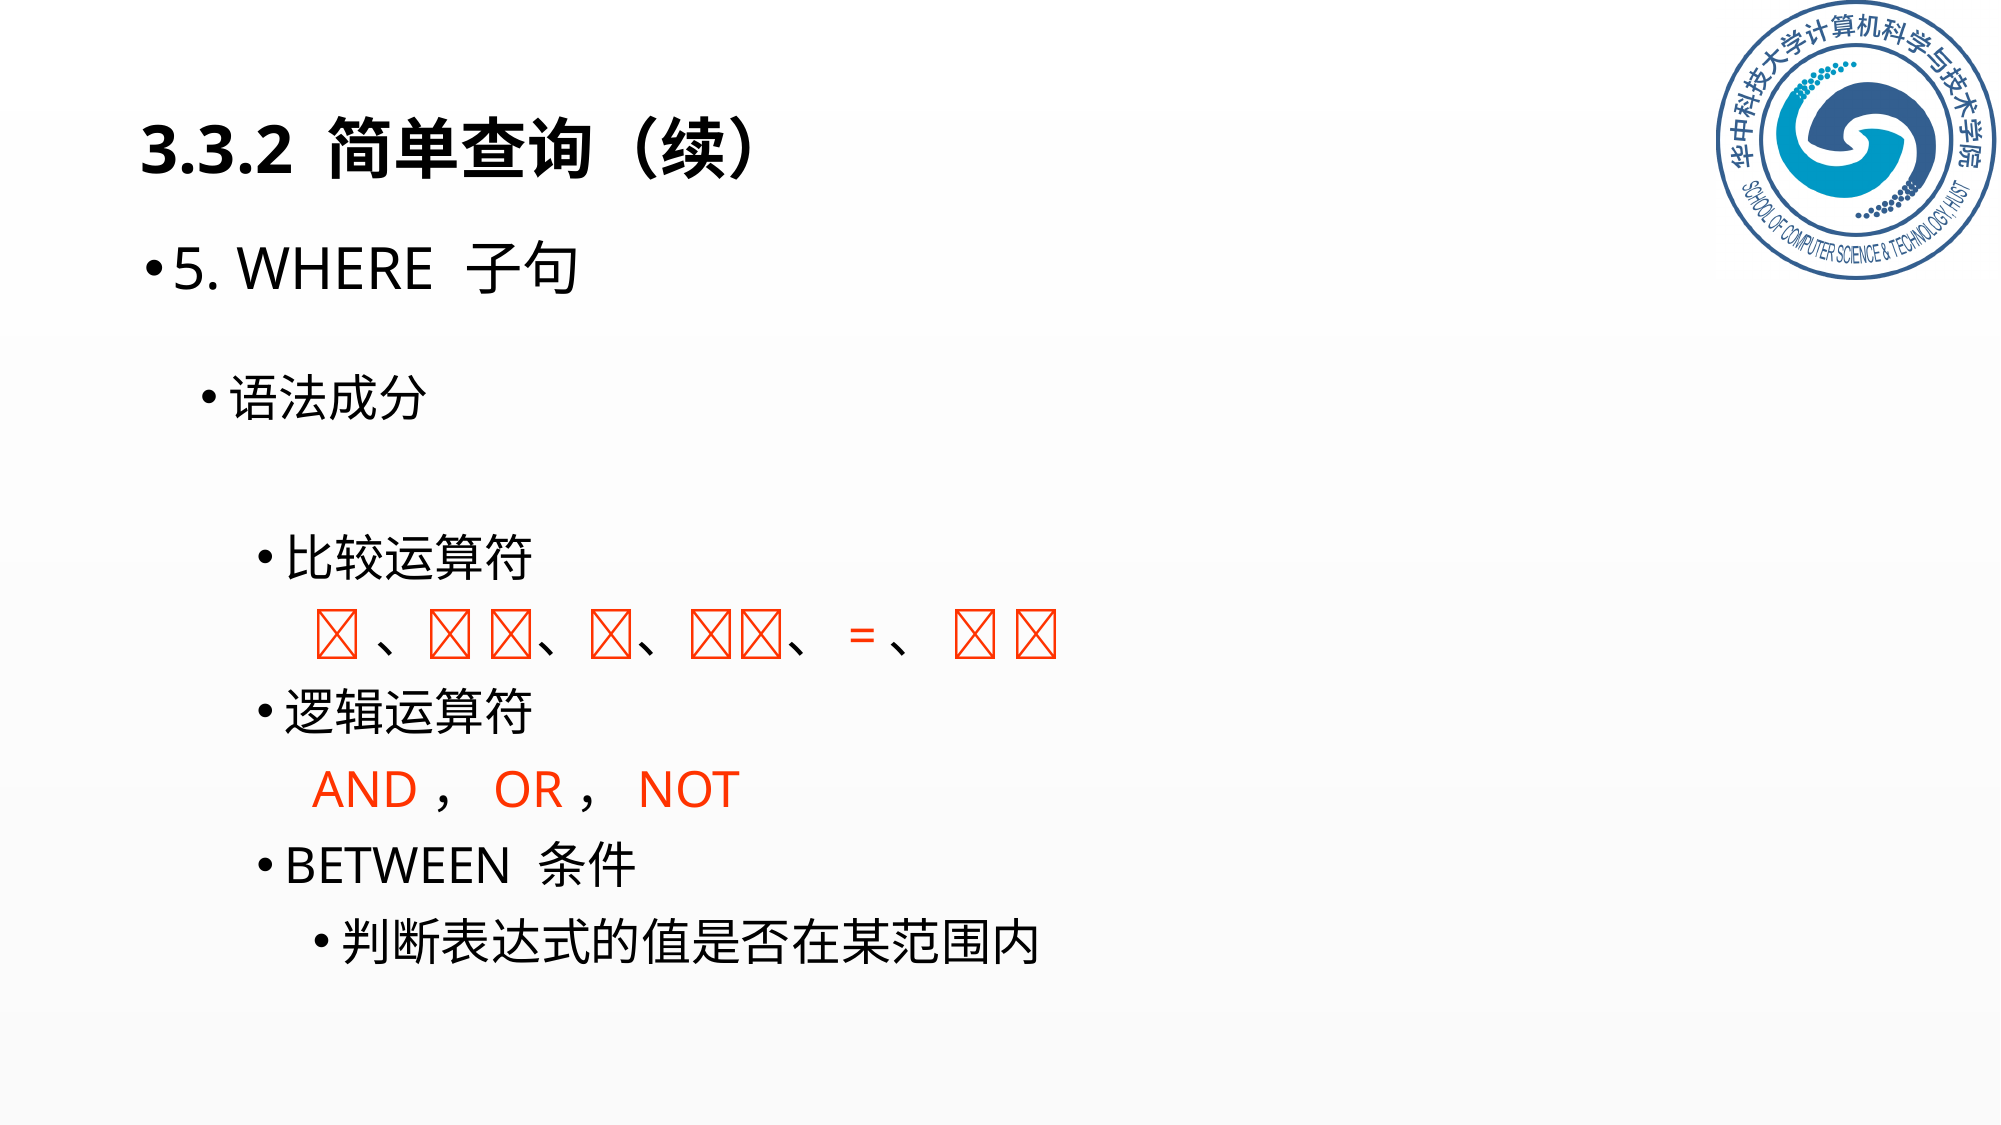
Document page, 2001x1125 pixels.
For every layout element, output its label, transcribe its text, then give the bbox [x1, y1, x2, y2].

picture [1716, 0, 1999, 280]
list 5. WHERE 子句 语法成分 比较运算符 、 、、、=、   逻辑运算符 AND，OR，NOT BETWEEN 条件 判断表达式的值是否在某范围内 [129, 231, 1405, 1007]
title 3.3.2 简单查询（续） [125, 90, 1401, 215]
